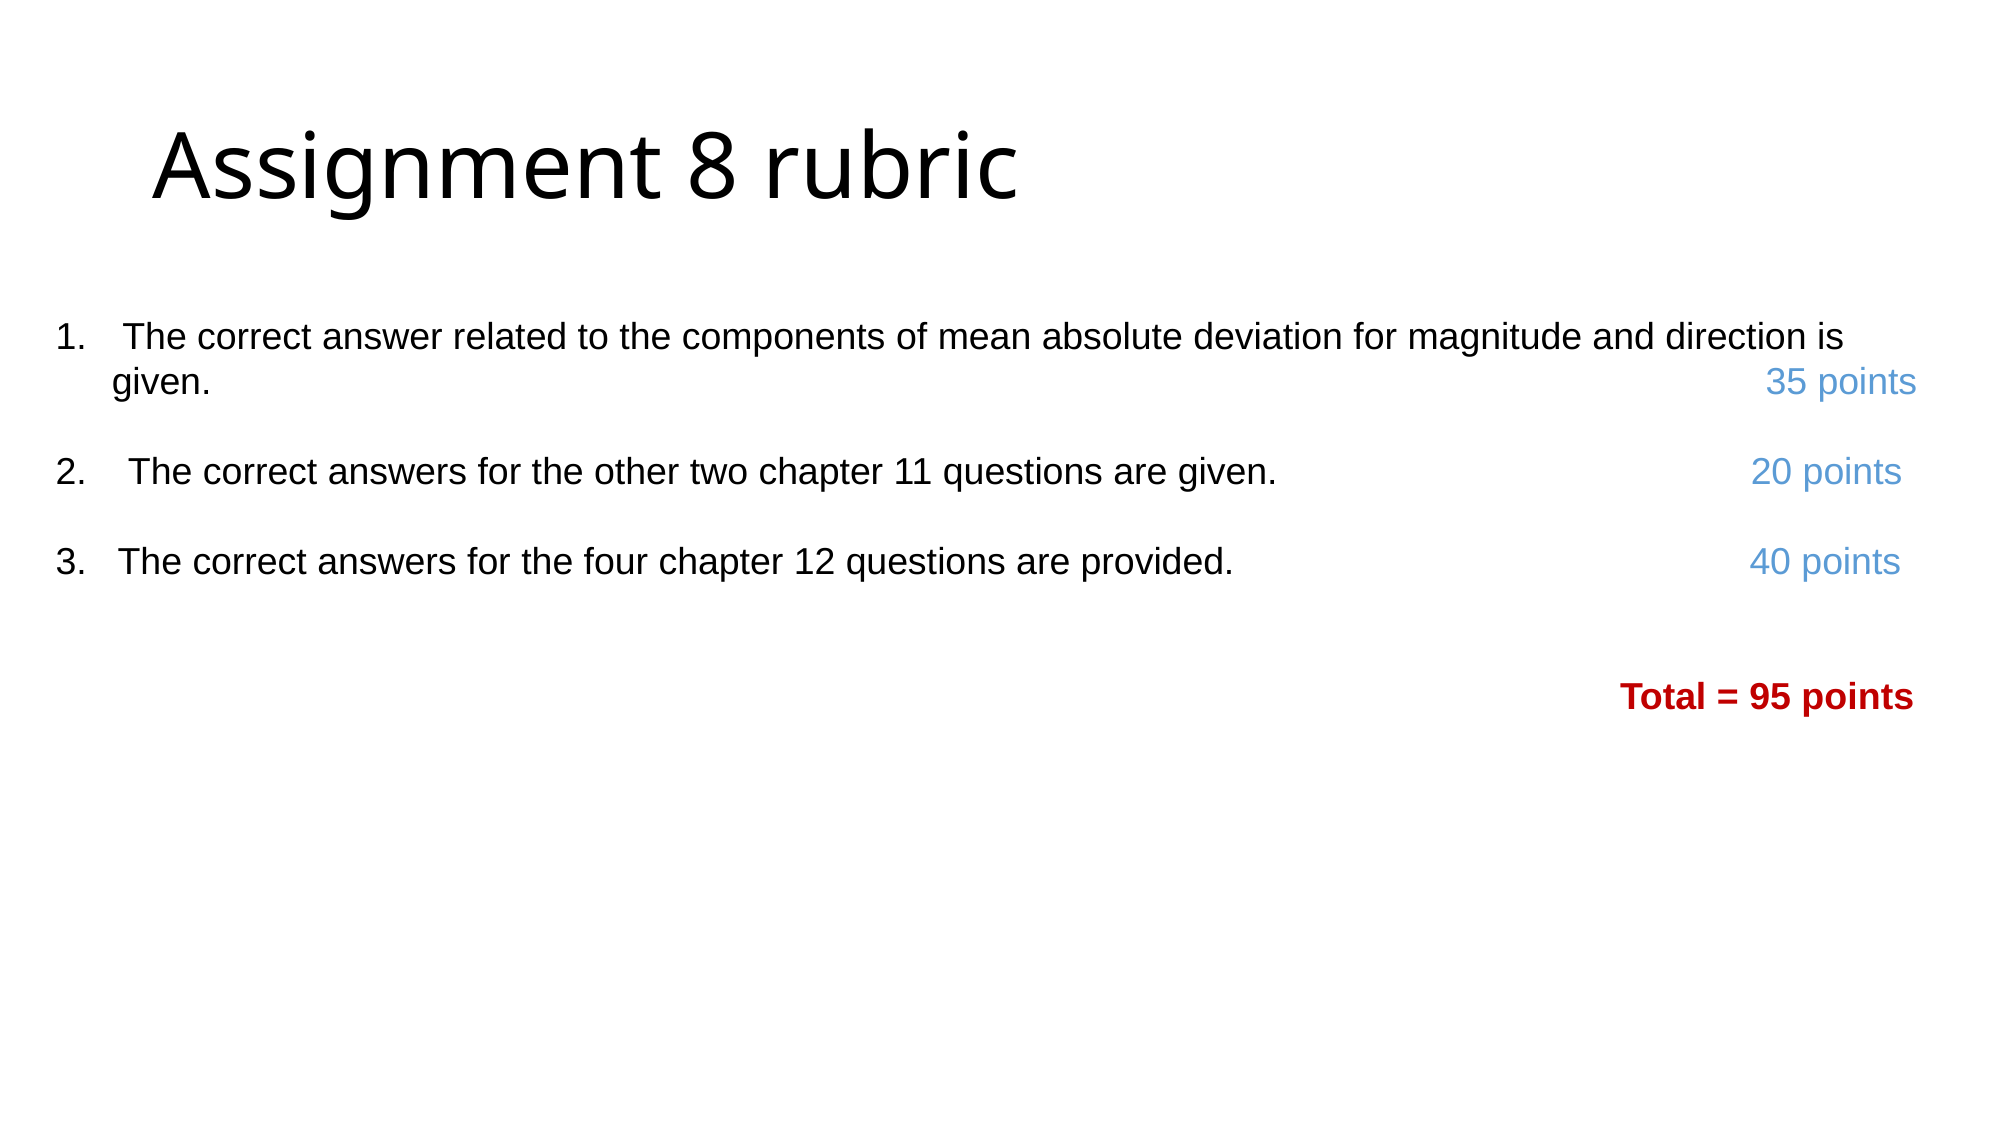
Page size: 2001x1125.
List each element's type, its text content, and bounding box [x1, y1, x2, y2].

title Assignment 8 rubric [137, 59, 1863, 278]
text_box The correct answer related to the components of mean absolute deviation for magnitude and direction is given. 35 points 2. The correct answers for the other two chapter 11 questions are given. 20 points 3. The correct answers for the four chapter 12 questions are provided. 40 points Total = 95 points [40, 304, 1935, 725]
